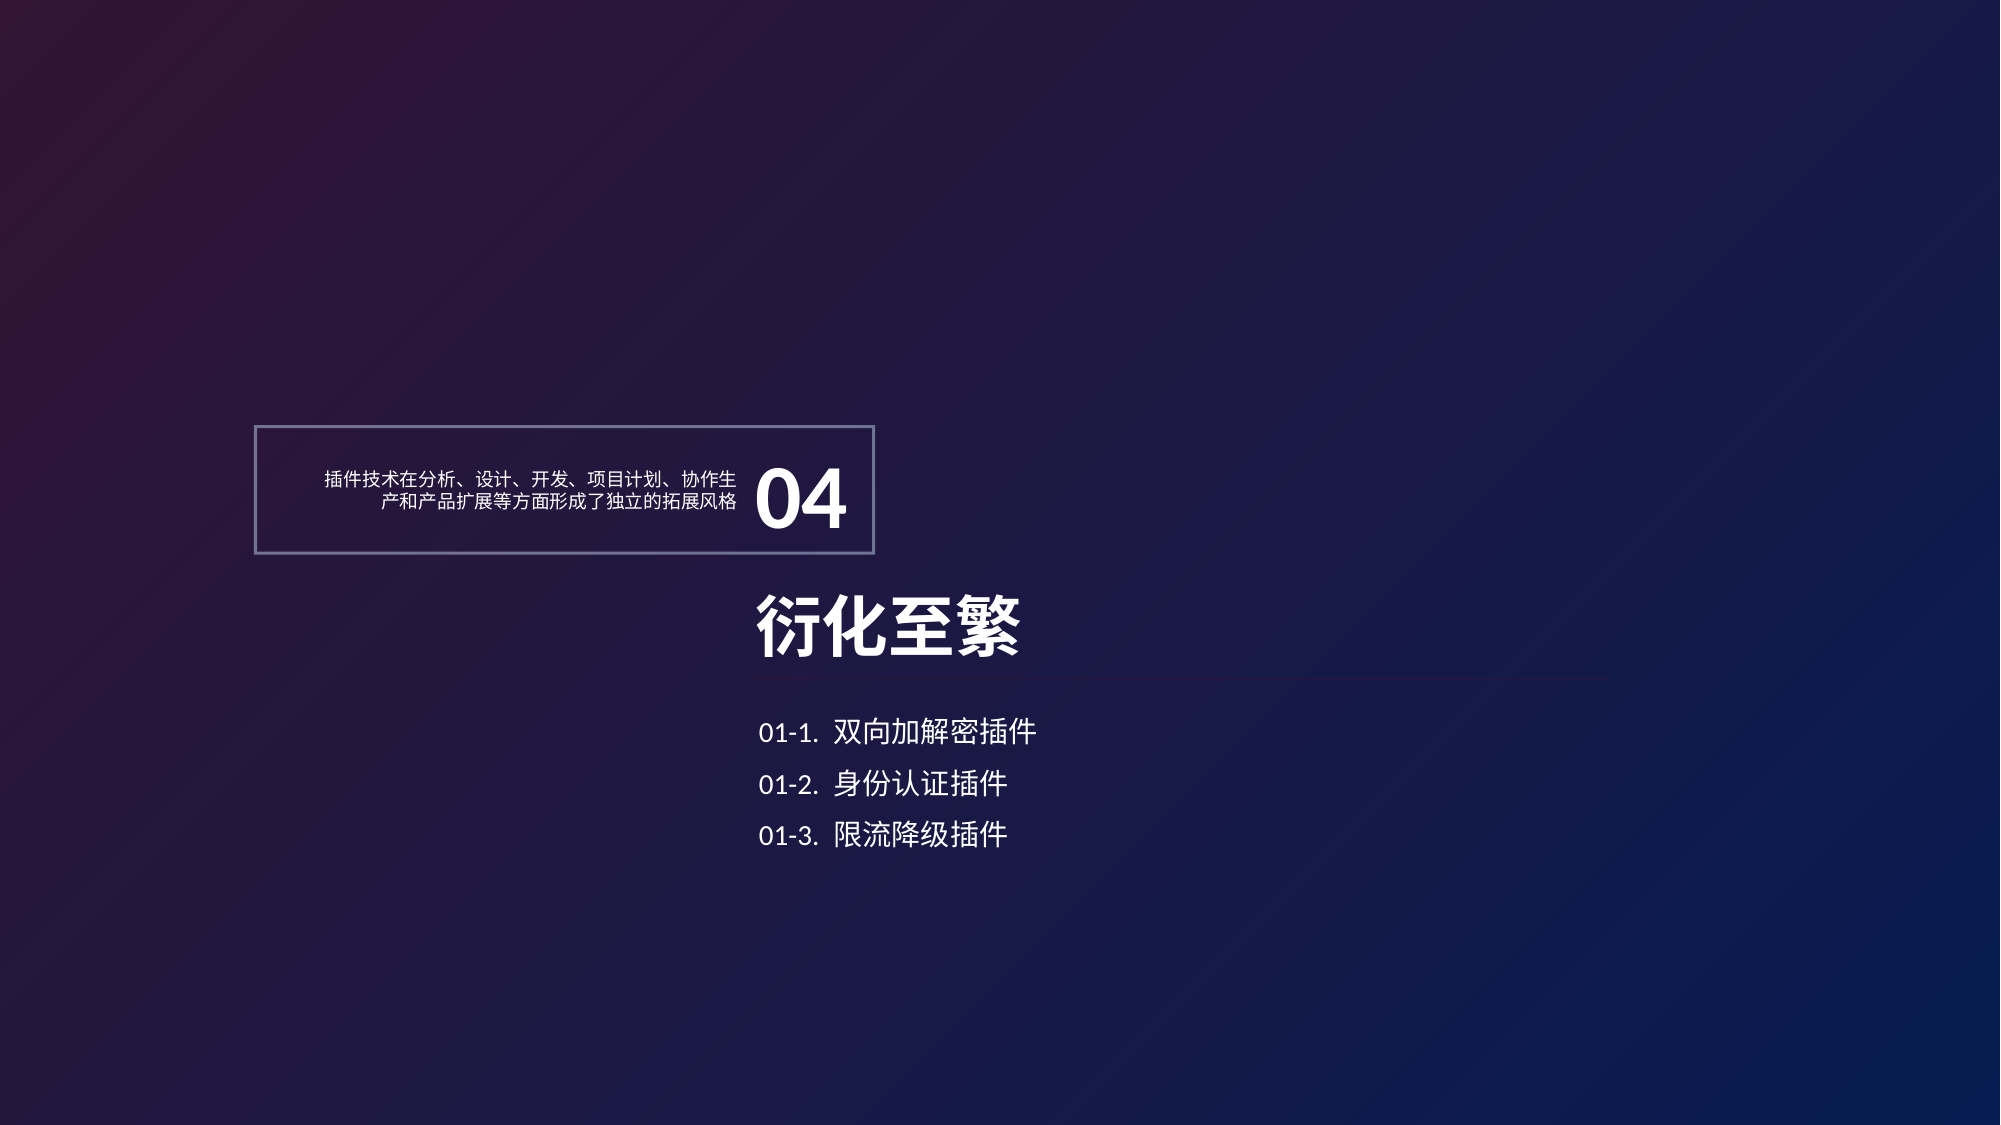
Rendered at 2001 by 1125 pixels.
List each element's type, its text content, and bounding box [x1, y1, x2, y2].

text_box 01-2. 身份认证插件 [744, 757, 1389, 808]
text_box 衍化至繁 [740, 576, 1262, 673]
text_box 01-1. 双向加解密插件 [744, 705, 1389, 756]
text_box [254, 426, 875, 554]
text_box 01-3. 限流降级插件 [744, 808, 1389, 859]
